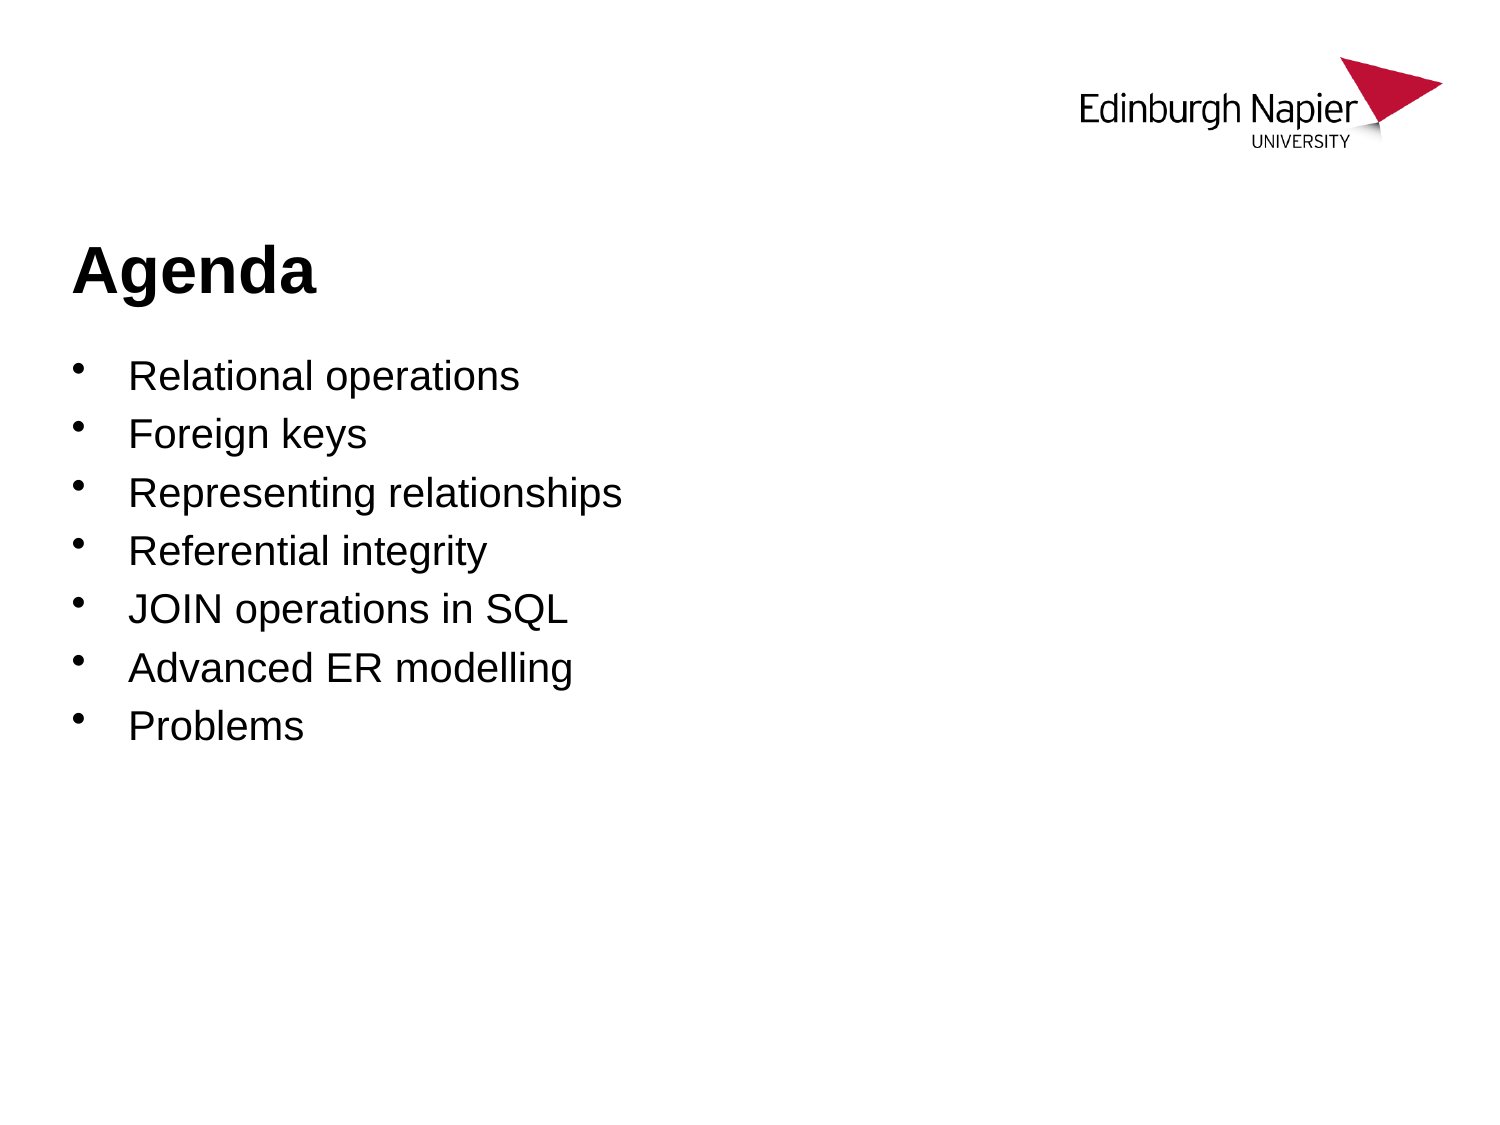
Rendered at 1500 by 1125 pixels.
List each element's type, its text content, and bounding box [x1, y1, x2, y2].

list Relational operations Foreign keys Representing relationships Referential integrity JOIN operations in SQL Advanced ER modelling Problems [56, 340, 1443, 1035]
picture [1081, 57, 1443, 148]
title Agenda [56, 209, 1443, 325]
